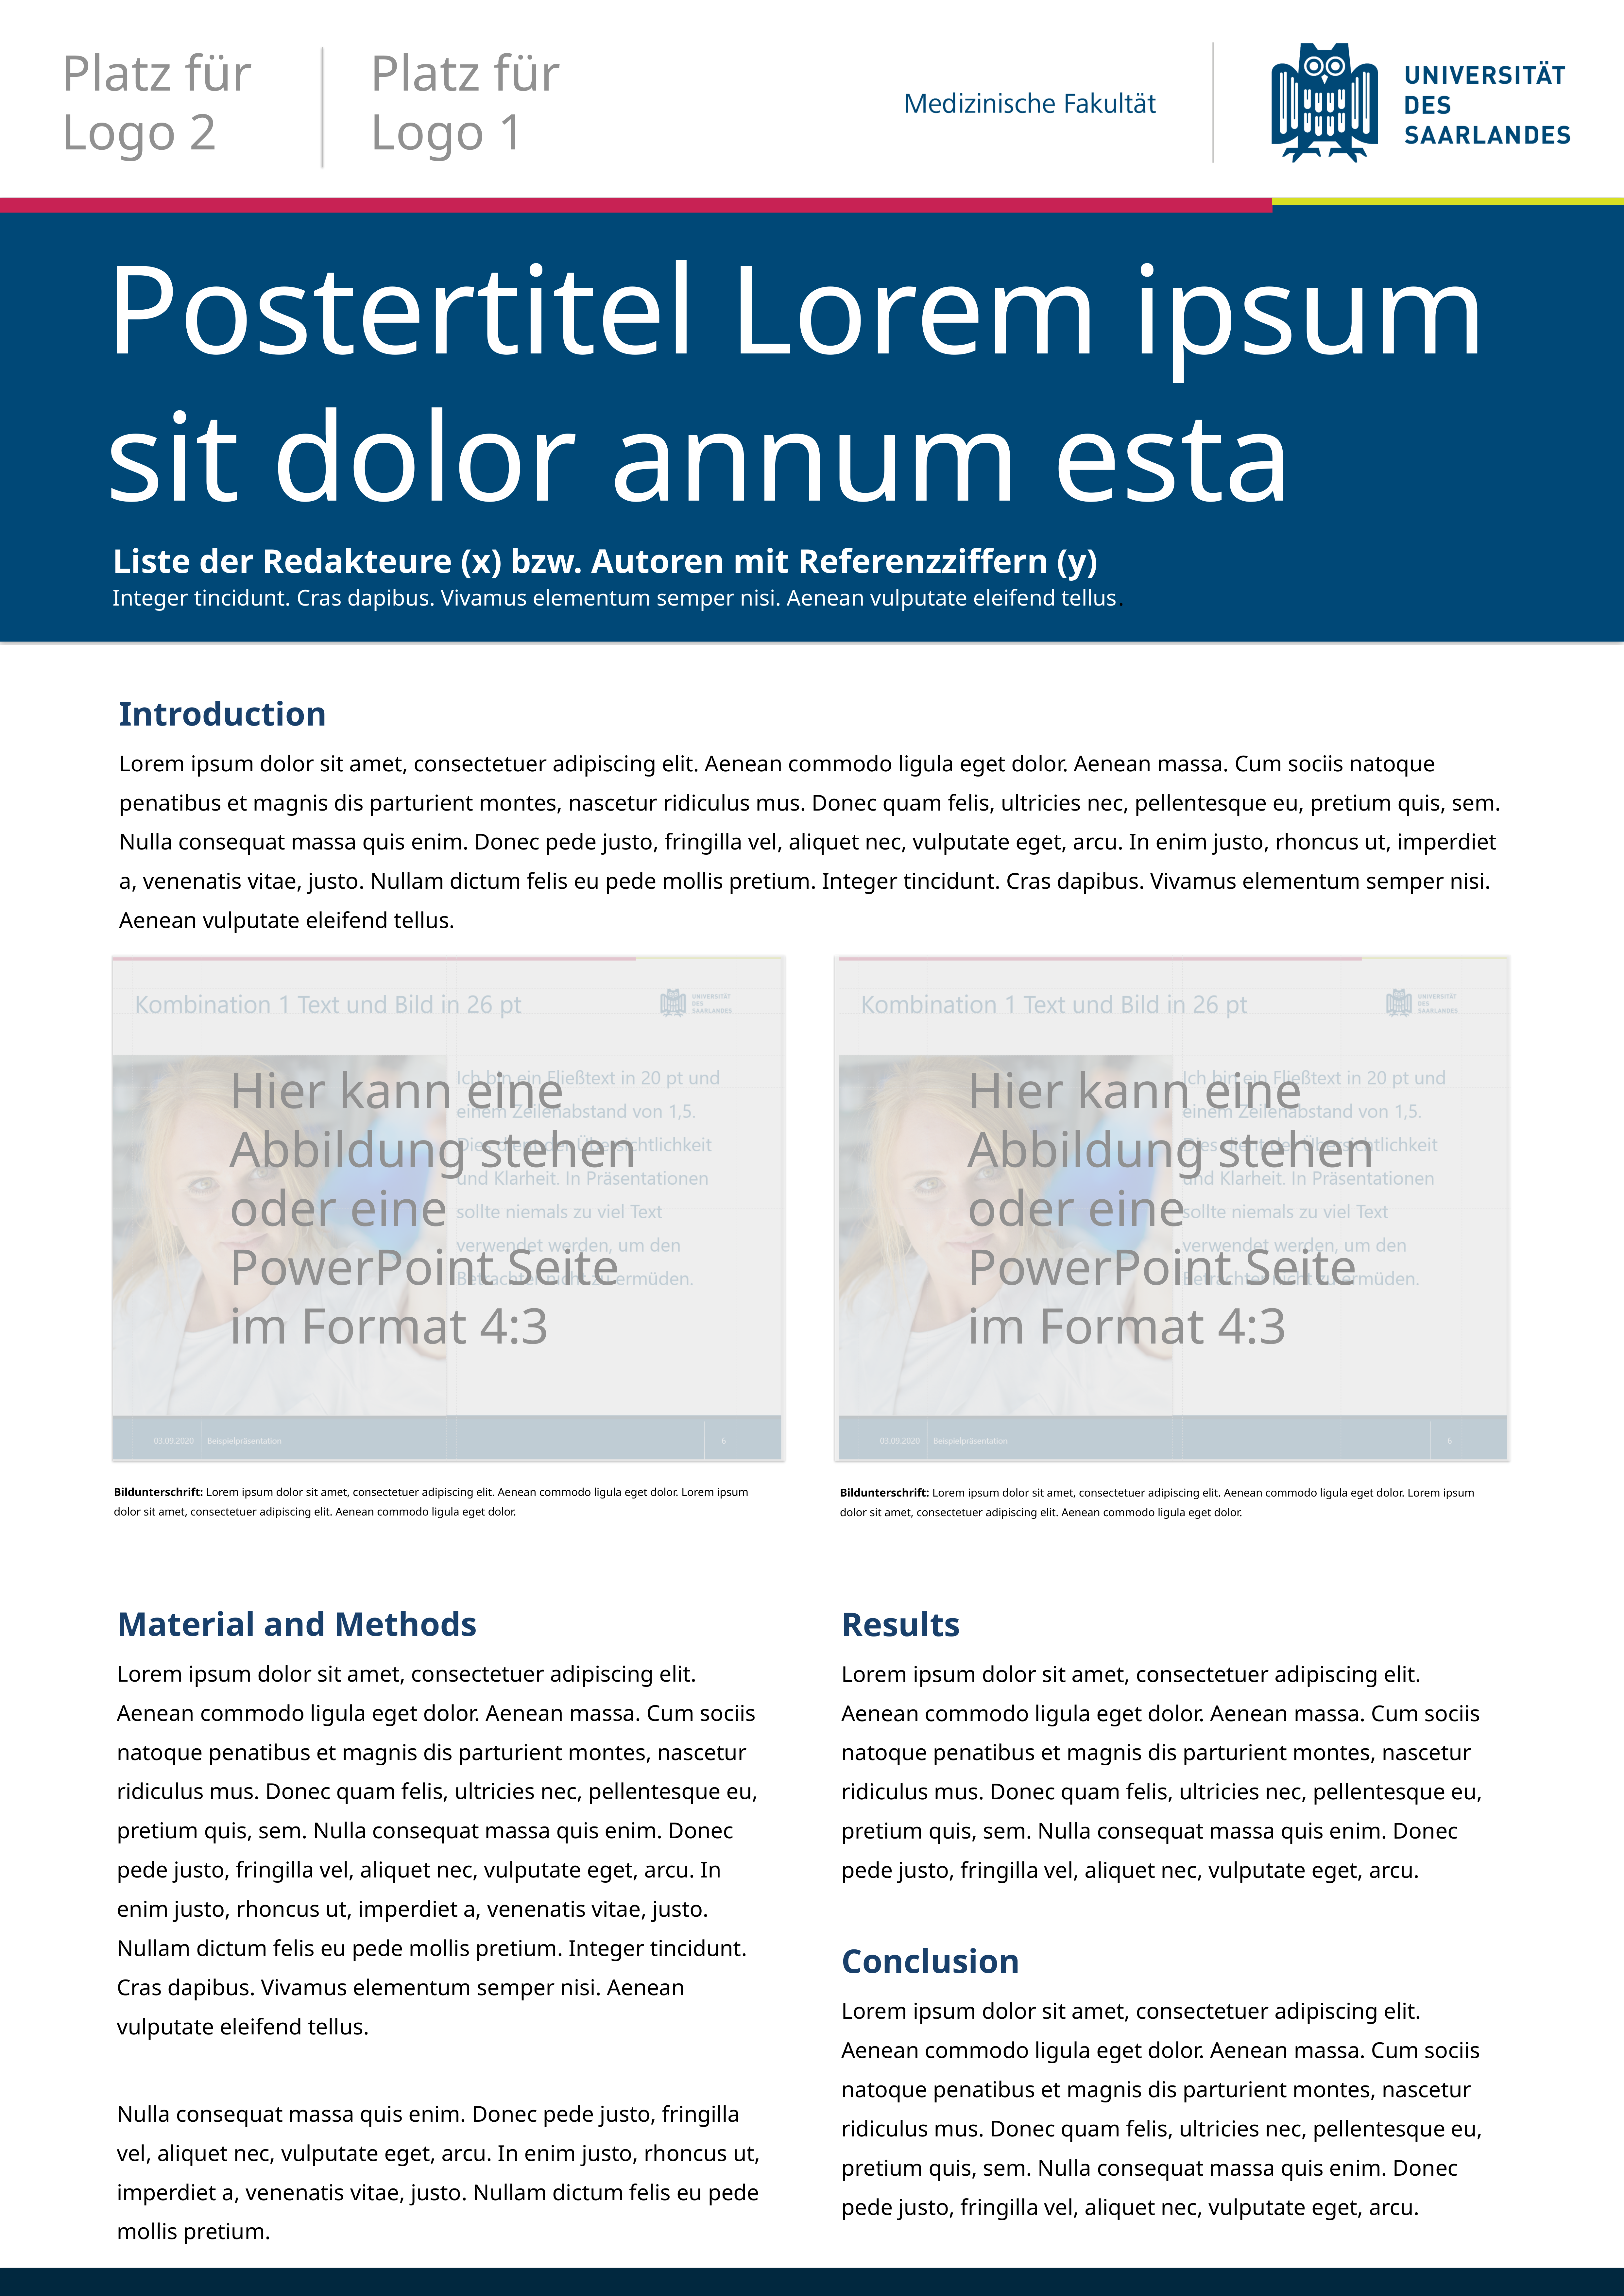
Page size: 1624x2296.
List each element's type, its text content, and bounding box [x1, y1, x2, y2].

text_box Introduction Lorem ipsum dolor sit amet, consectetuer adipiscing elit. Aenean commodo ligula eget dolor. Aenean massa. Cum sociis natoque penatibus et magnis dis parturient montes, nascetur ridiculus mus. Donec quam felis, ultricies nec, pellentesque eu, pretium quis, sem. Nulla consequat massa quis enim. Donec pede justo, fringilla vel, aliquet nec, vulputate eget, arcu. In enim justo, rhoncus ut, imperdiet a, venenatis vitae, justo. Nullam dictum felis eu pede mollis pretium. Integer tincidunt. Cras dapibus. Vivamus elementum semper nisi. Aenean vulputate eleifend tellus. [114, 671, 1508, 924]
text_box [835, 955, 838, 1461]
text_box [0, 197, 1273, 213]
text_box Bildunterschrift: Lorem ipsum dolor sit amet, consectetuer adipiscing elit. Aenean commodo ligula eget dolor. Lorem ipsum dolor sit amet, consectetuer adipiscing elit. Aenean commodo ligula eget dolor. [109, 1476, 776, 1515]
text_box Material and Methods Lorem ipsum dolor sit amet, consectetuer adipiscing elit. Aenean commodo ligula eget dolor. Aenean massa. Cum sociis natoque penatibus et magnis dis parturient montes, nascetur ridiculus mus. Donec quam felis, ultricies nec, pellentesque eu, pretium quis, sem. Nulla consequat massa quis enim. Donec pede justo, fringilla vel, aliquet nec, vulputate eget, arcu. In enim justo, rhoncus ut, imperdiet a, venenatis vitae, justo. Nullam dictum felis eu pede mollis pretium. Integer tincidunt. Cras dapibus. Vivamus elementum semper nisi. Aenean vulputate eleifend tellus. Nulla consequat massa quis enim. Donec pede justo, fringilla vel, aliquet nec, vulputate eget, arcu. In enim justo, rhoncus ut, imperdiet a, venenatis vitae, justo. Nullam dictum felis eu pede mollis pretium. [112, 1581, 785, 1834]
text_box [1272, 197, 1624, 205]
picture [112, 955, 785, 1461]
text_box Postertitel Lorem ipsum sit dolor annum esta [100, 229, 1515, 525]
text_box Platz für Logo 2 [56, 39, 283, 162]
text_box Conclusion Lorem ipsum dolor sit amet, consectetuer adipiscing elit. Aenean commodo ligula eget dolor. Aenean massa. Cum sociis natoque penatibus et magnis dis parturient montes, nascetur ridiculus mus. Donec quam felis, ultricies nec, pellentesque eu, pretium quis, sem. Nulla consequat massa quis enim. Donec pede justo, fringilla vel, aliquet nec, vulputate eget, arcu. [836, 1918, 1510, 2237]
text_box Results Lorem ipsum dolor sit amet, consectetuer adipiscing elit. Aenean commodo ligula eget dolor. Aenean massa. Cum sociis natoque penatibus et magnis dis parturient montes, nascetur ridiculus mus. Donec quam felis, ultricies nec, pellentesque eu, pretium quis, sem. Nulla consequat massa quis enim. Donec pede justo, fringilla vel, aliquet nec, vulputate eget, arcu. [836, 1581, 1510, 1912]
text_box Liste der Redakteure (x) bzw. Autoren mit Referenzziffern (y) Integer tincidunt. Cras dapibus. Vivamus elementum semper nisi. Aenean vulputate eleifend tellus. [108, 518, 1502, 772]
text_box [0, 205, 1624, 642]
text_box Bildunterschrift: Lorem ipsum dolor sit amet, consectetuer adipiscing elit. Aenean commodo ligula eget dolor. Lorem ipsum dolor sit amet, consectetuer adipiscing elit. Aenean commodo ligula eget dolor. [835, 1477, 1502, 1516]
picture [839, 955, 1511, 1461]
text_box [0, 2268, 1624, 2296]
text_box Platz für Logo 1 [365, 39, 592, 162]
picture [906, 42, 1570, 163]
